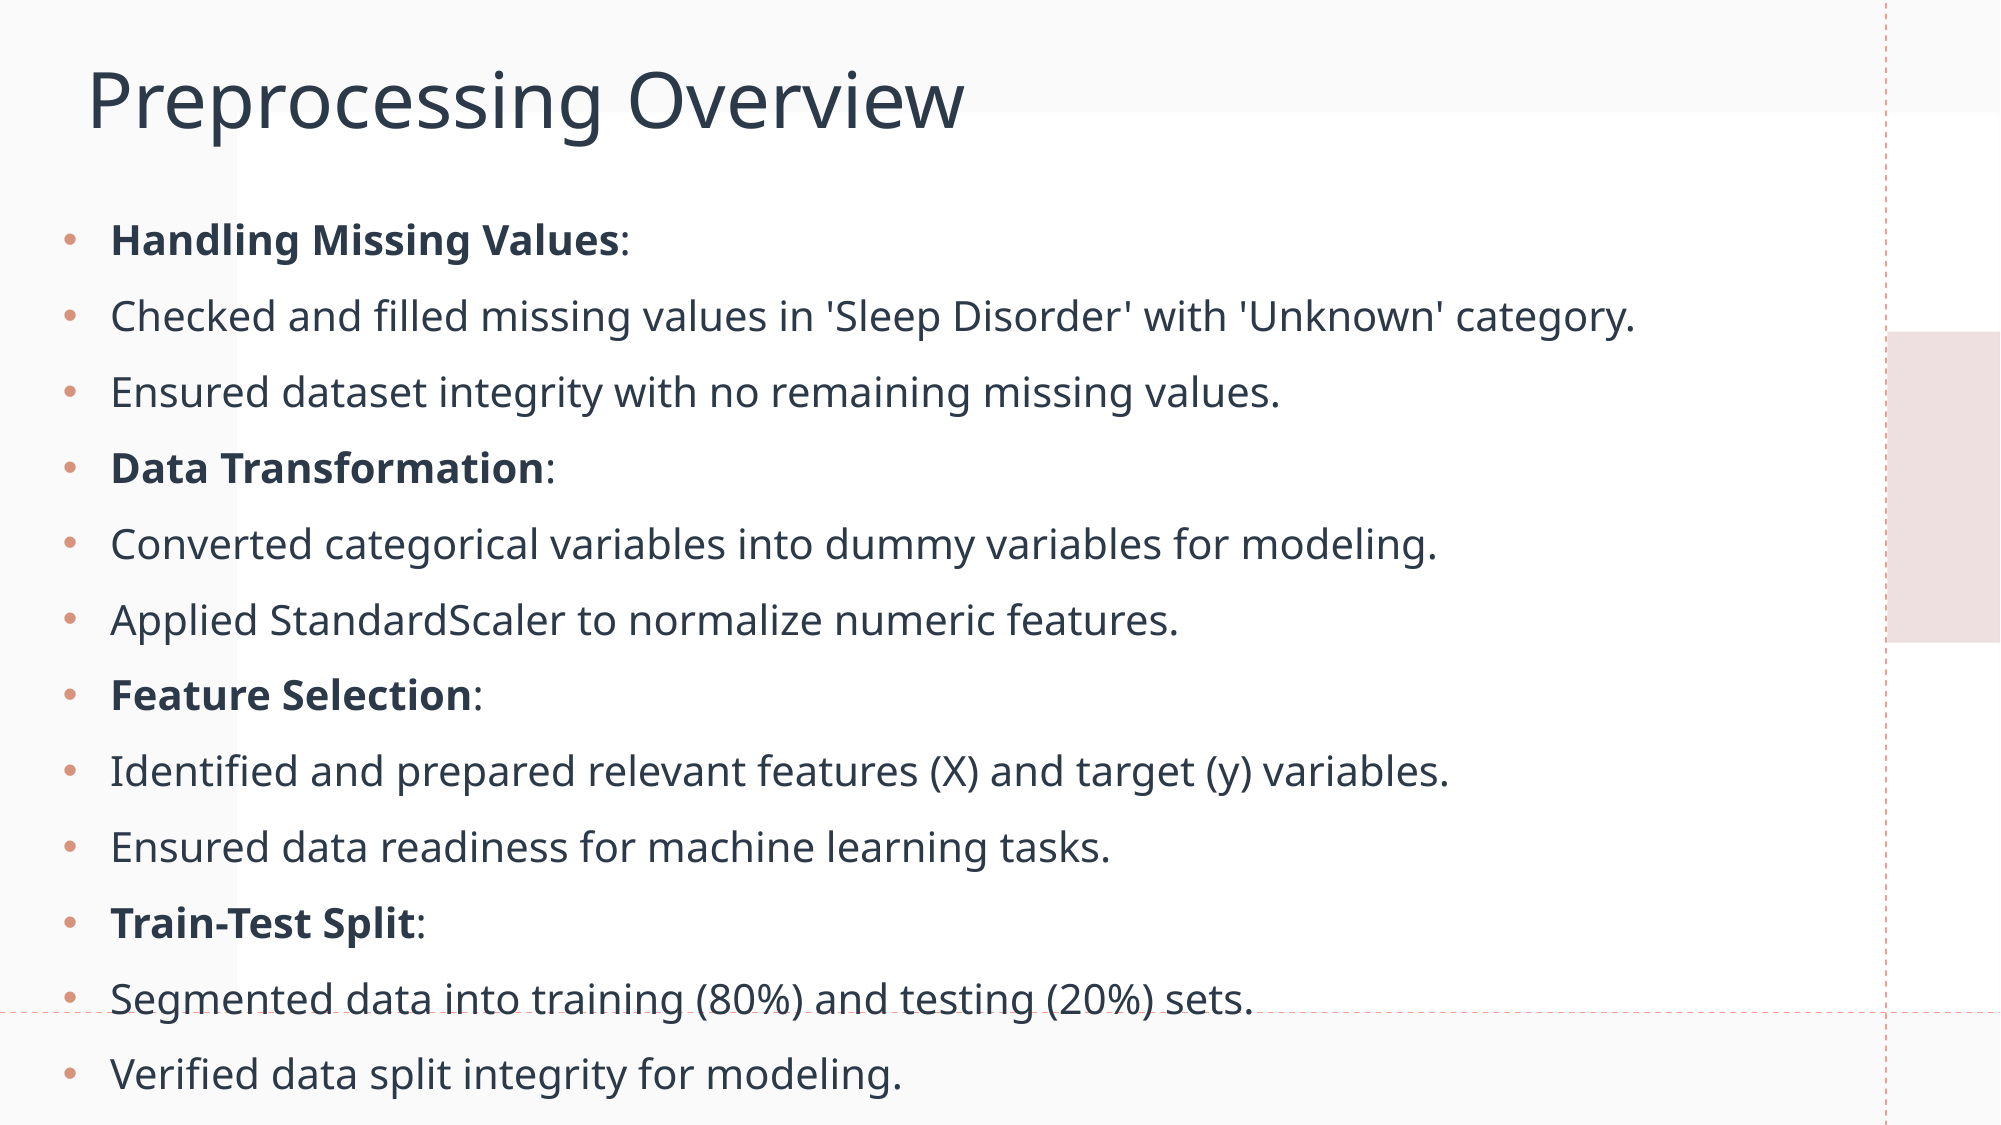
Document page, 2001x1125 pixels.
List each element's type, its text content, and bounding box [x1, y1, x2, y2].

title Preprocessing Overview [71, 0, 1000, 153]
list Handling Missing Values: Checked and filled missing values in 'Sleep Disorder' with 'Unknown' category. Ensured dataset integrity with no remaining missing values. Data Transformation: Converted categorical variables into dummy variables for modeling. Applied StandardScaler to normalize numeric features. Feature Selection: Identified and prepared relevant features (X) and target (y) variables. Ensured data readiness for machine learning tasks. Train-Test Split: Segmented data into training (80%) and testing (20%) sets. Verified data split integrity for modeling. [48, 201, 2000, 1092]
